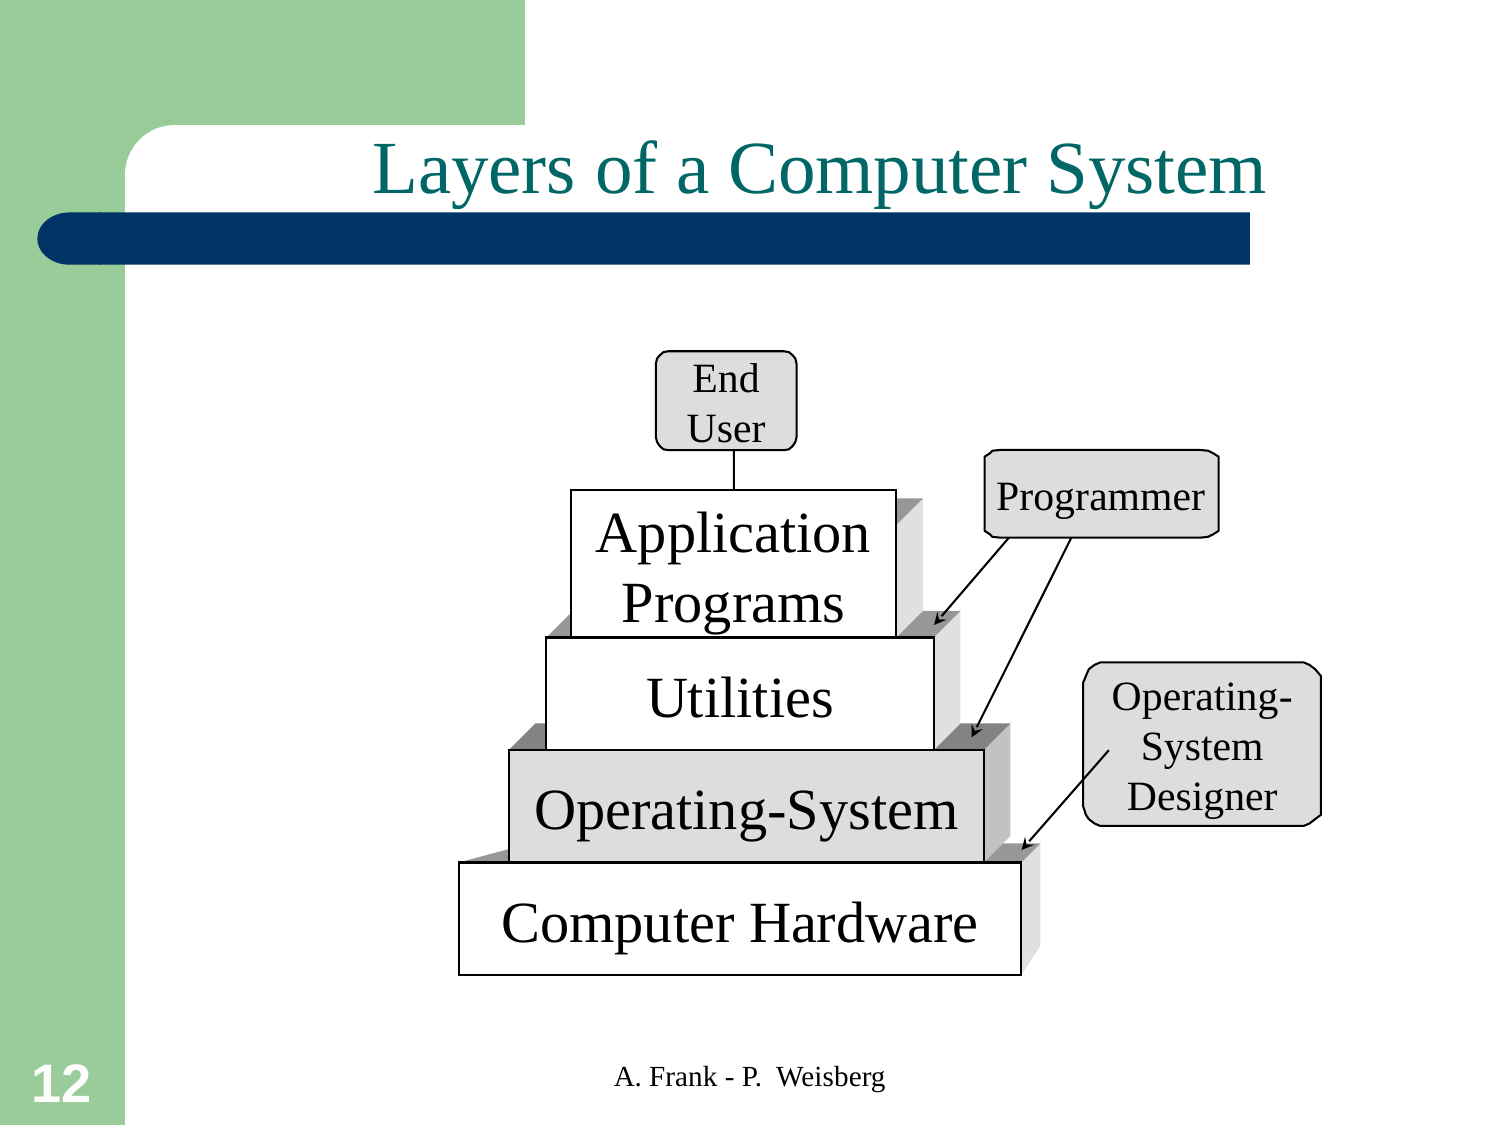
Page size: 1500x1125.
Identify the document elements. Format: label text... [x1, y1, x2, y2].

title Layers of a Computer System [140, 128, 1500, 217]
text_box Application Programs [570, 490, 897, 609]
footer A. Frank - P. Weisberg [512, 1049, 988, 1125]
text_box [984, 449, 1220, 539]
picture [458, 497, 1043, 978]
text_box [655, 350, 798, 451]
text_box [1082, 662, 1322, 827]
